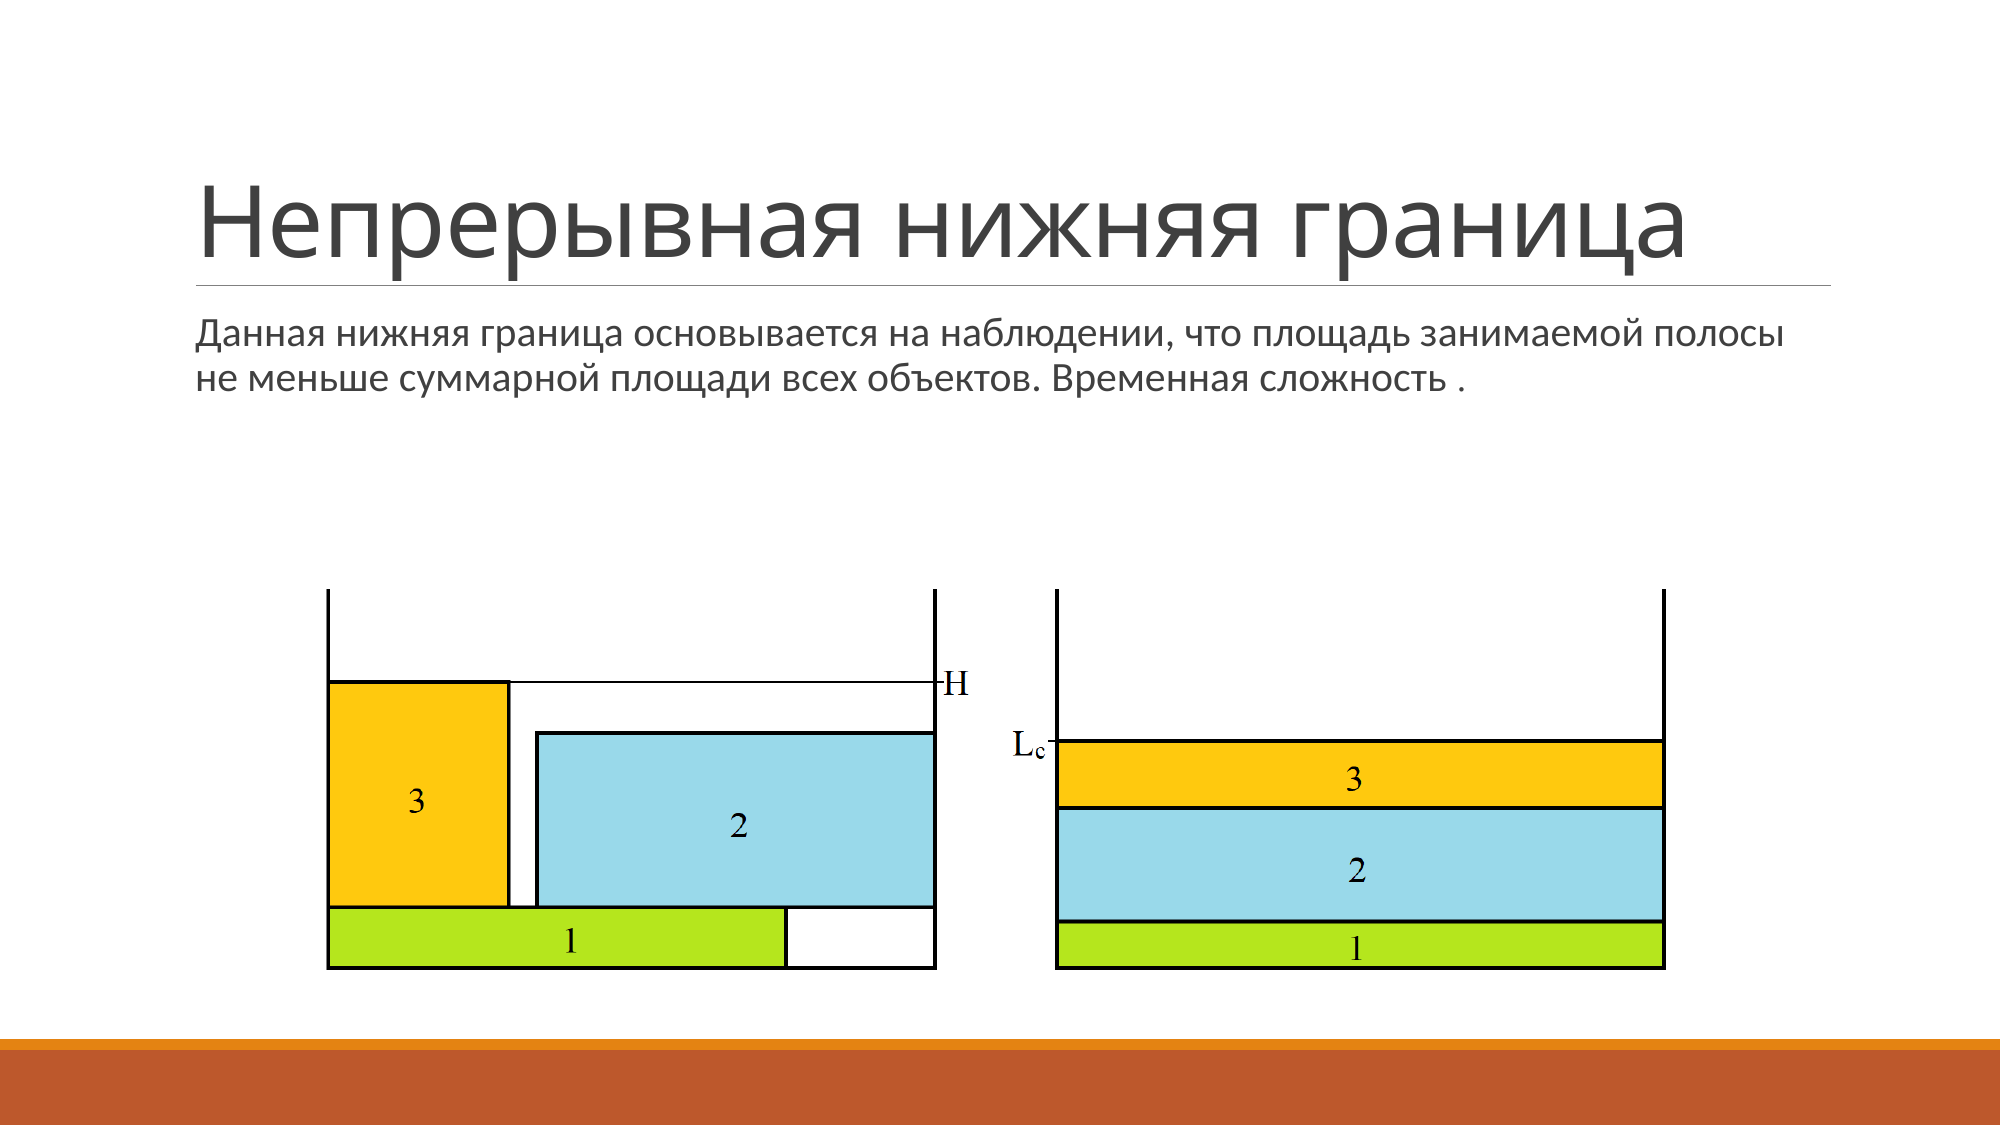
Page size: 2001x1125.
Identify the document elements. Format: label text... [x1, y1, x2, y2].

picture [308, 561, 1692, 989]
title Непрерывная нижняя граница [180, 47, 1830, 285]
